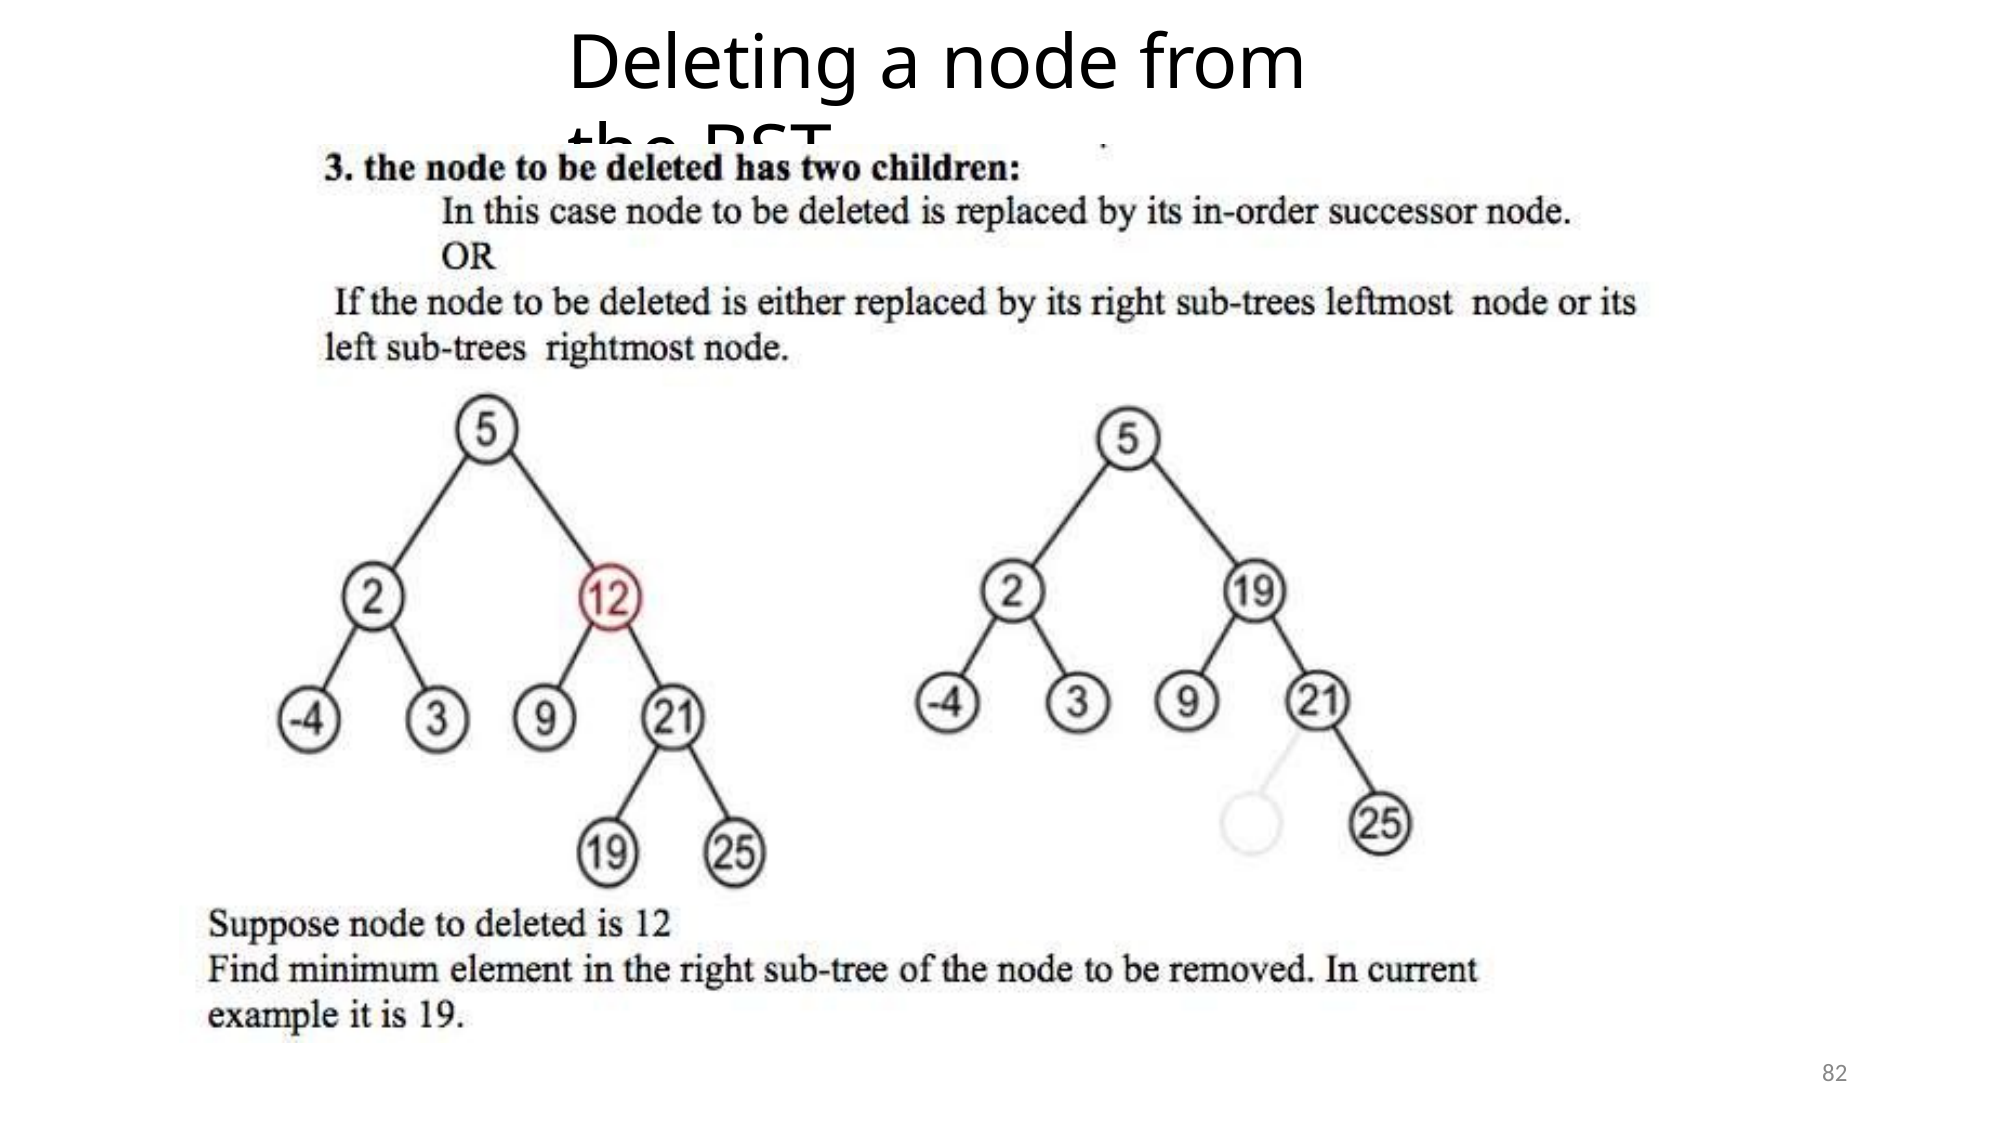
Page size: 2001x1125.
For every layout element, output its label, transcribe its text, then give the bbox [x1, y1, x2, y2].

slide_number 82 [1817, 1060, 1852, 1125]
title Deleting a node from the BST [564, 11, 1436, 144]
text_box [179, 144, 1659, 1043]
